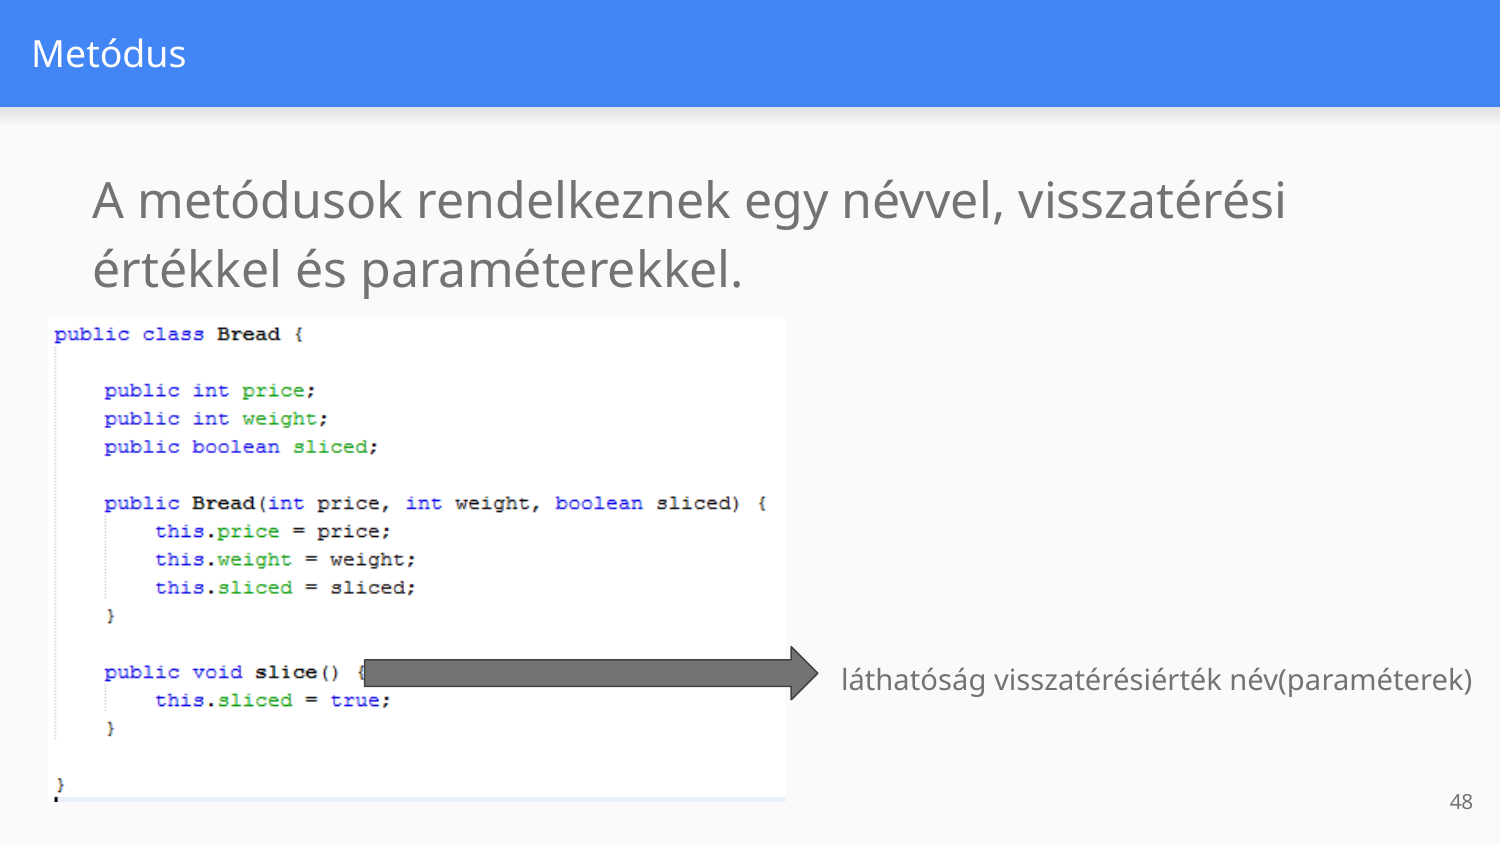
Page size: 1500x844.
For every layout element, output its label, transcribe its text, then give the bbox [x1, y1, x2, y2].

picture [47, 317, 786, 803]
text_box [791, 646, 818, 700]
list A metódusok rendelkeznek egy névvel, visszatérési értékkel és paraméterekkel. [77, 144, 1427, 305]
slide_number ‹#› [1398, 770, 1489, 835]
title Metódus [16, 2, 1464, 102]
list láthatóság visszatérésiérték név(paraméterek) [826, 640, 1500, 706]
